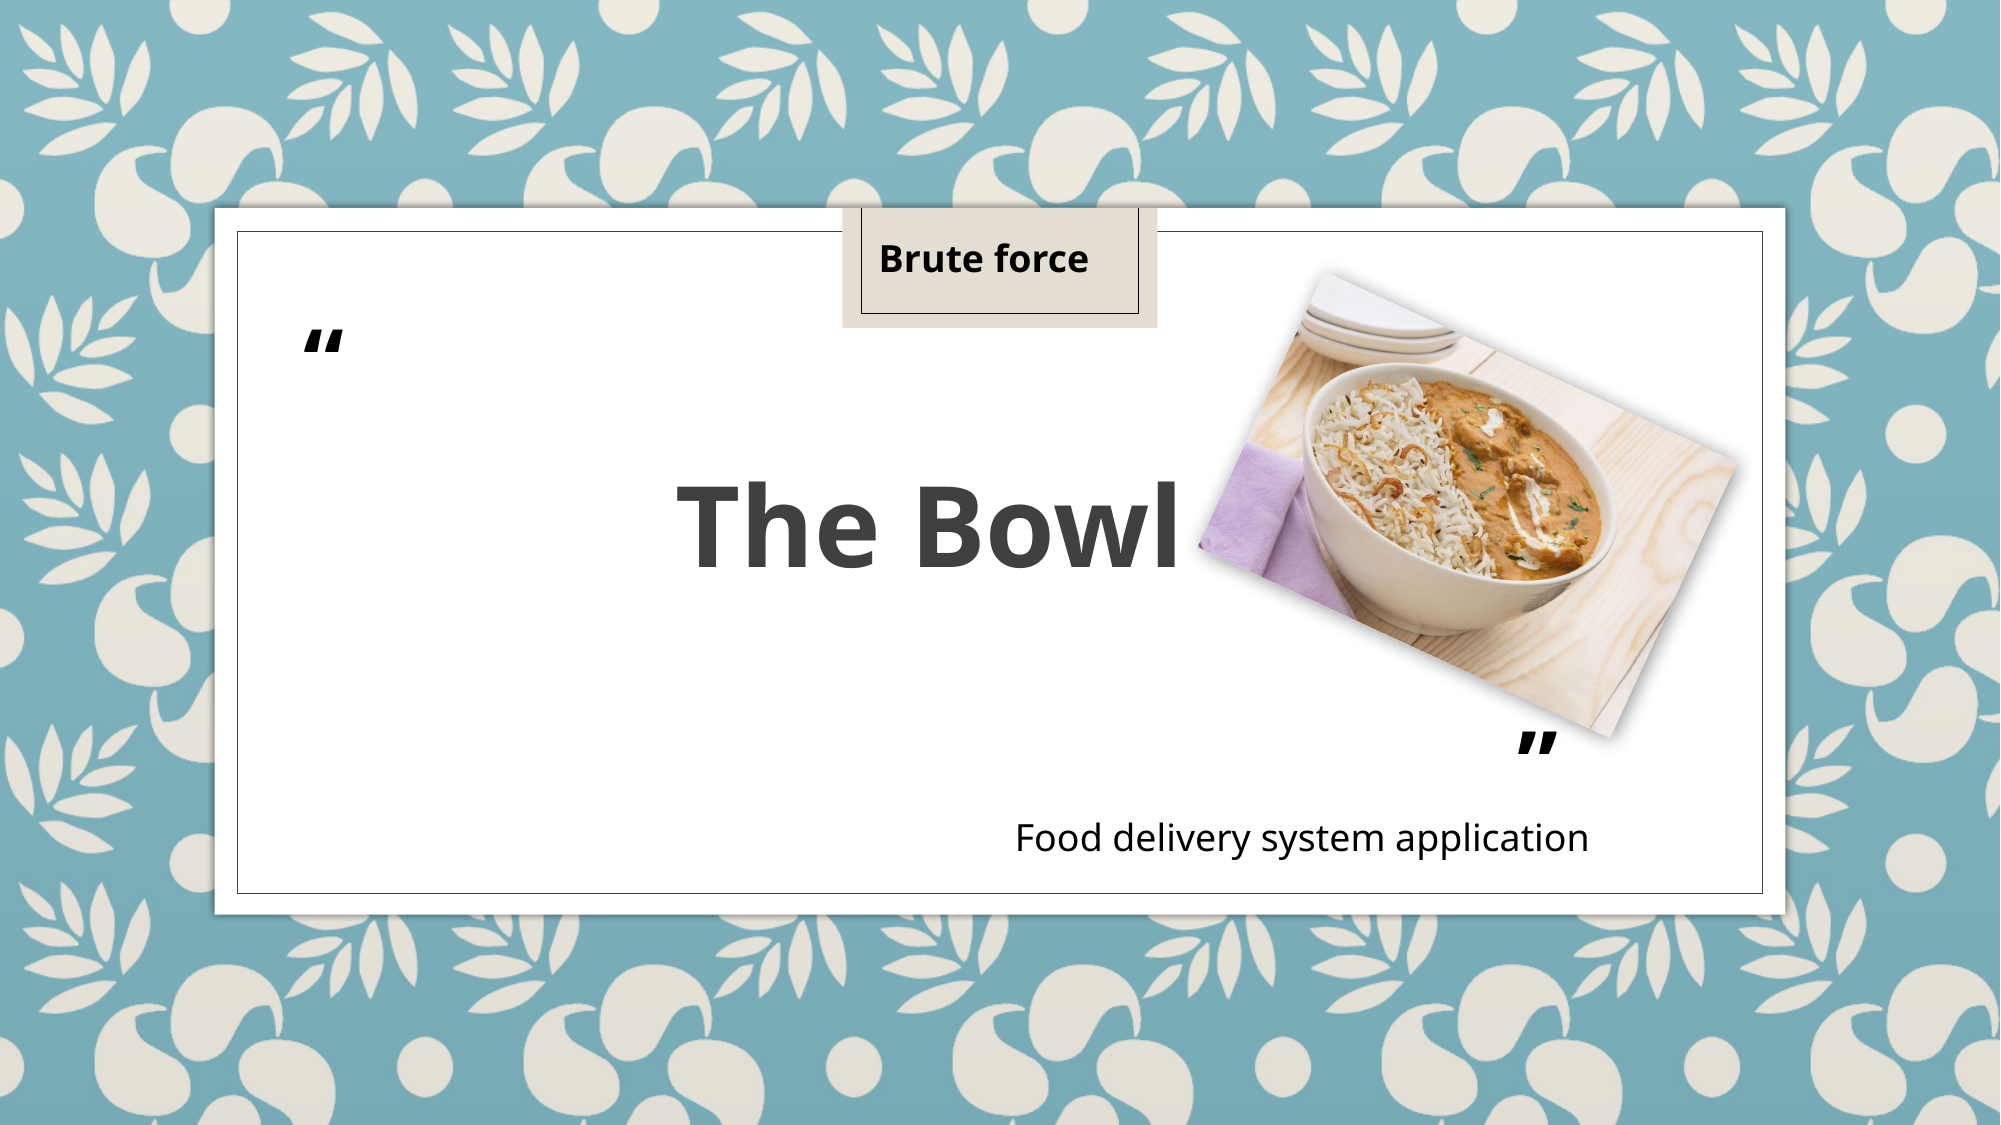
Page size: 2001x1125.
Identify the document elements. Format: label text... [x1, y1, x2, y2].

picture [1199, 273, 1736, 737]
text_box Brute force [864, 227, 1160, 288]
text_box The Bowl [660, 447, 1199, 598]
text_box Food delivery system application [999, 806, 1682, 866]
text_box “ [289, 296, 444, 422]
text_box ” [1503, 705, 1596, 806]
